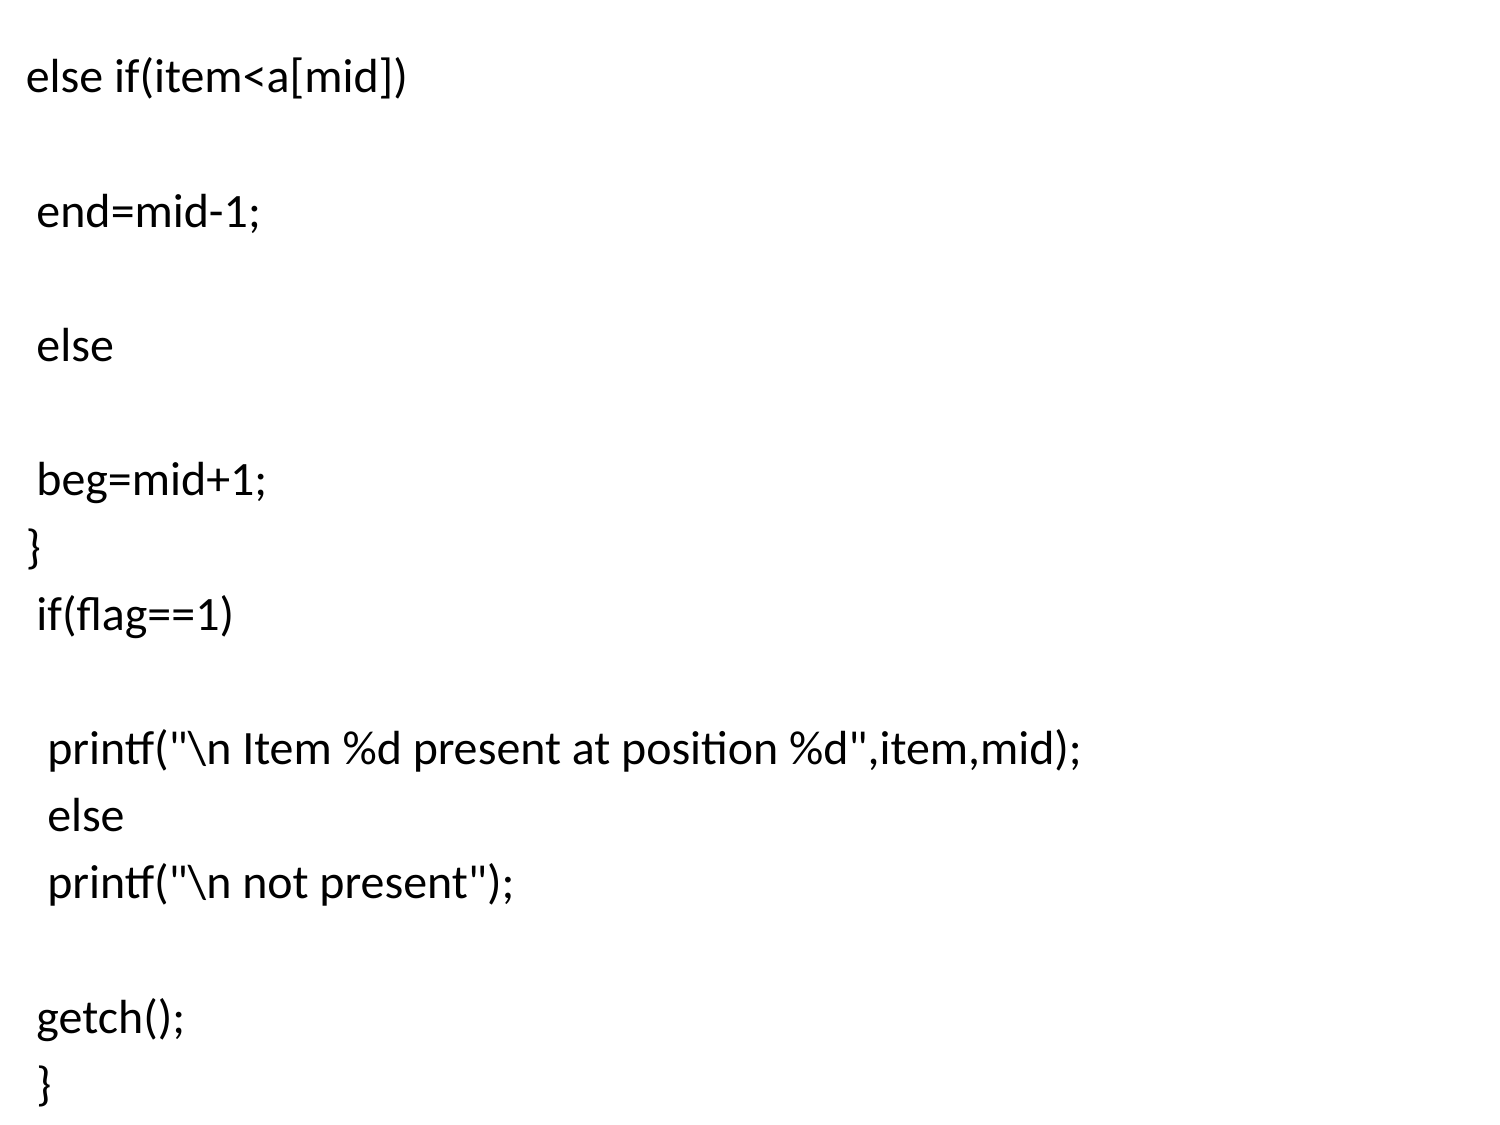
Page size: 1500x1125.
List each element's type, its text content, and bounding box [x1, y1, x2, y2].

list else if(item<a[mid]) end=mid-1; else beg=mid+1; } if(flag==1) printf("\n Item %d present at position %d",item,mid); else printf("\n not present"); getch(); } [0, 37, 1500, 1125]
